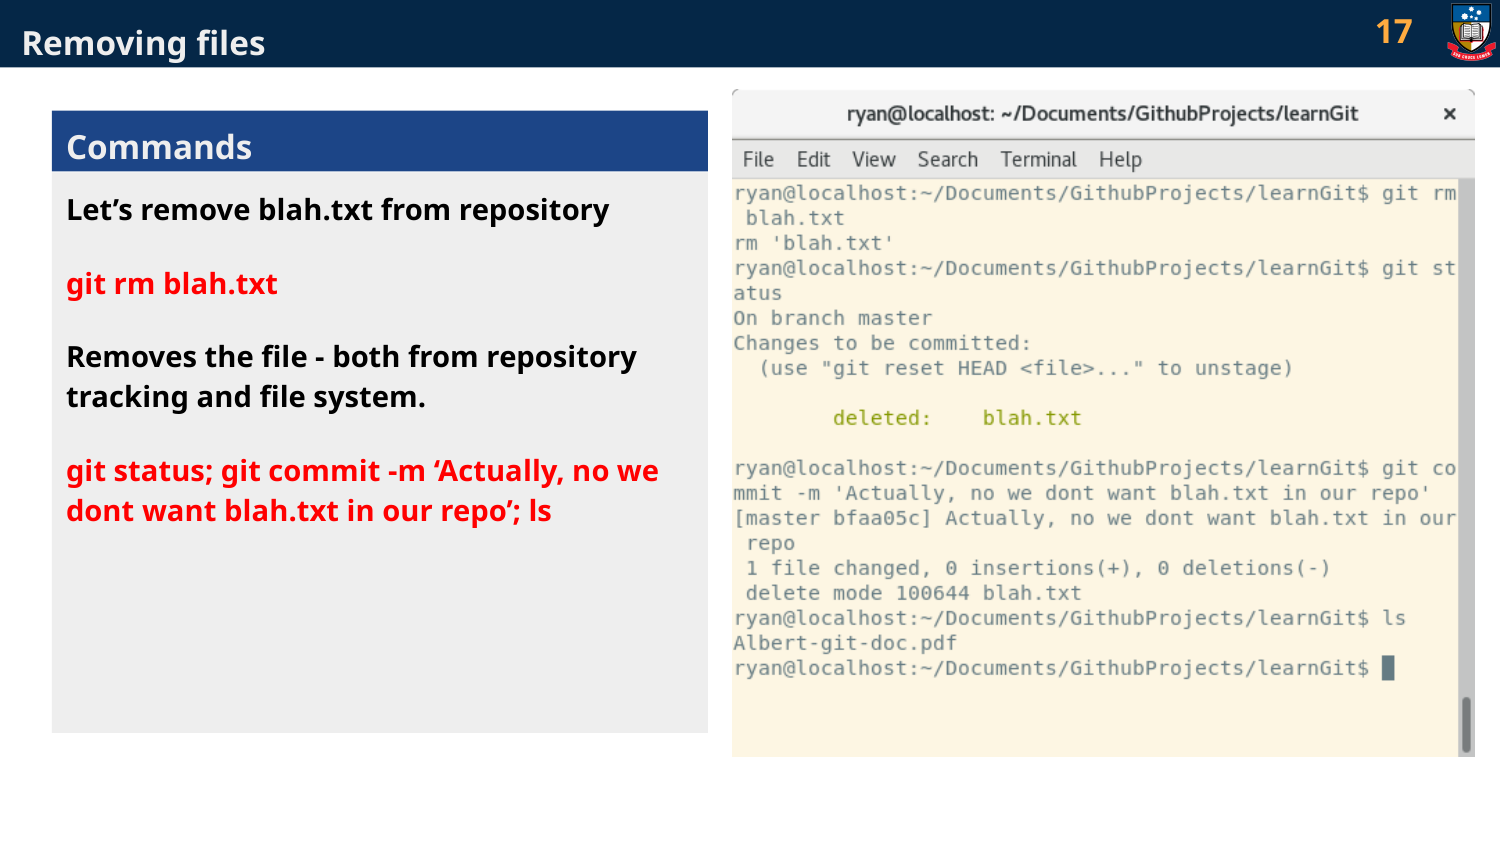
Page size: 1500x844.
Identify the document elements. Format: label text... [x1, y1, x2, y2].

title Commands [51, 110, 708, 171]
subtitle Removing files [6, 1, 728, 63]
picture [731, 89, 1476, 757]
list Let’s remove blah.txt from repository git rm blah.txt Removes the file - both from repository tracking and file system. git status; git commit -m ‘Actually, no we dont want blah.txt in our repo’; ls [51, 171, 708, 672]
slide_number ‹#› [1338, 0, 1428, 65]
picture [1446, 1, 1497, 63]
